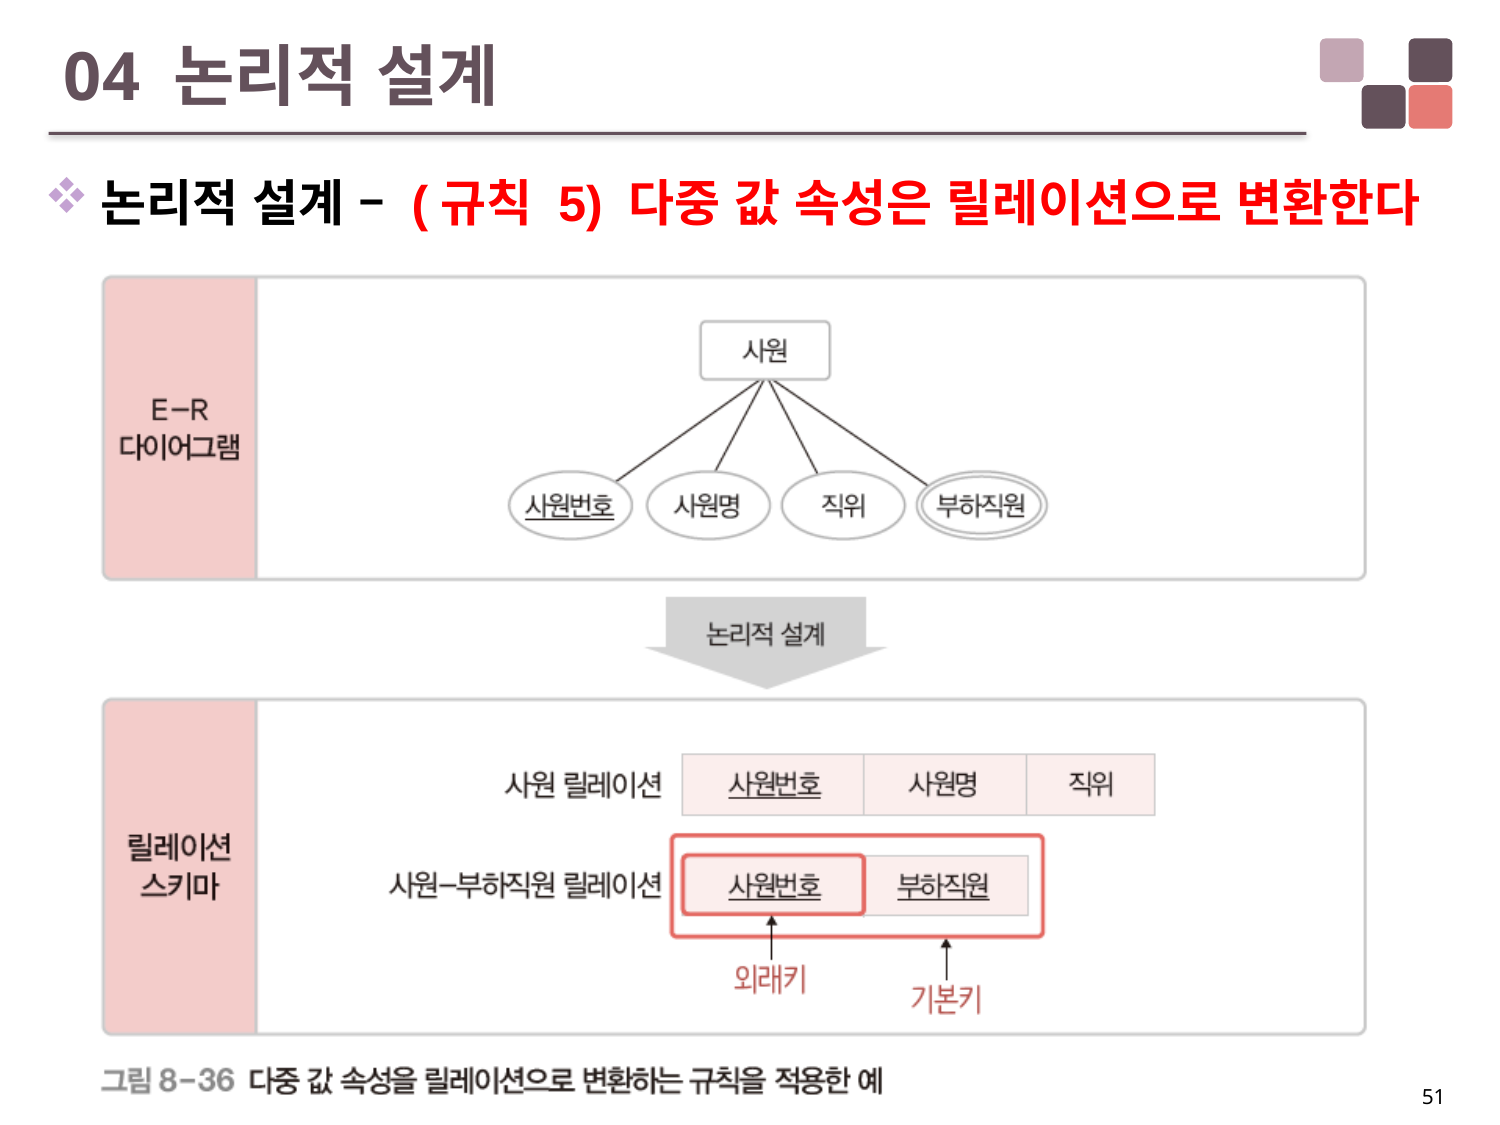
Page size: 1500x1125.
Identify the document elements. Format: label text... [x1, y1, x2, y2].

picture [92, 267, 1378, 1112]
text_box 논리적 설계 – (규칙 5) 다중 값 속성은 릴레이션으로 변환한다 [29, 163, 1481, 1074]
title 04 논리적 설계 [48, 25, 1459, 123]
